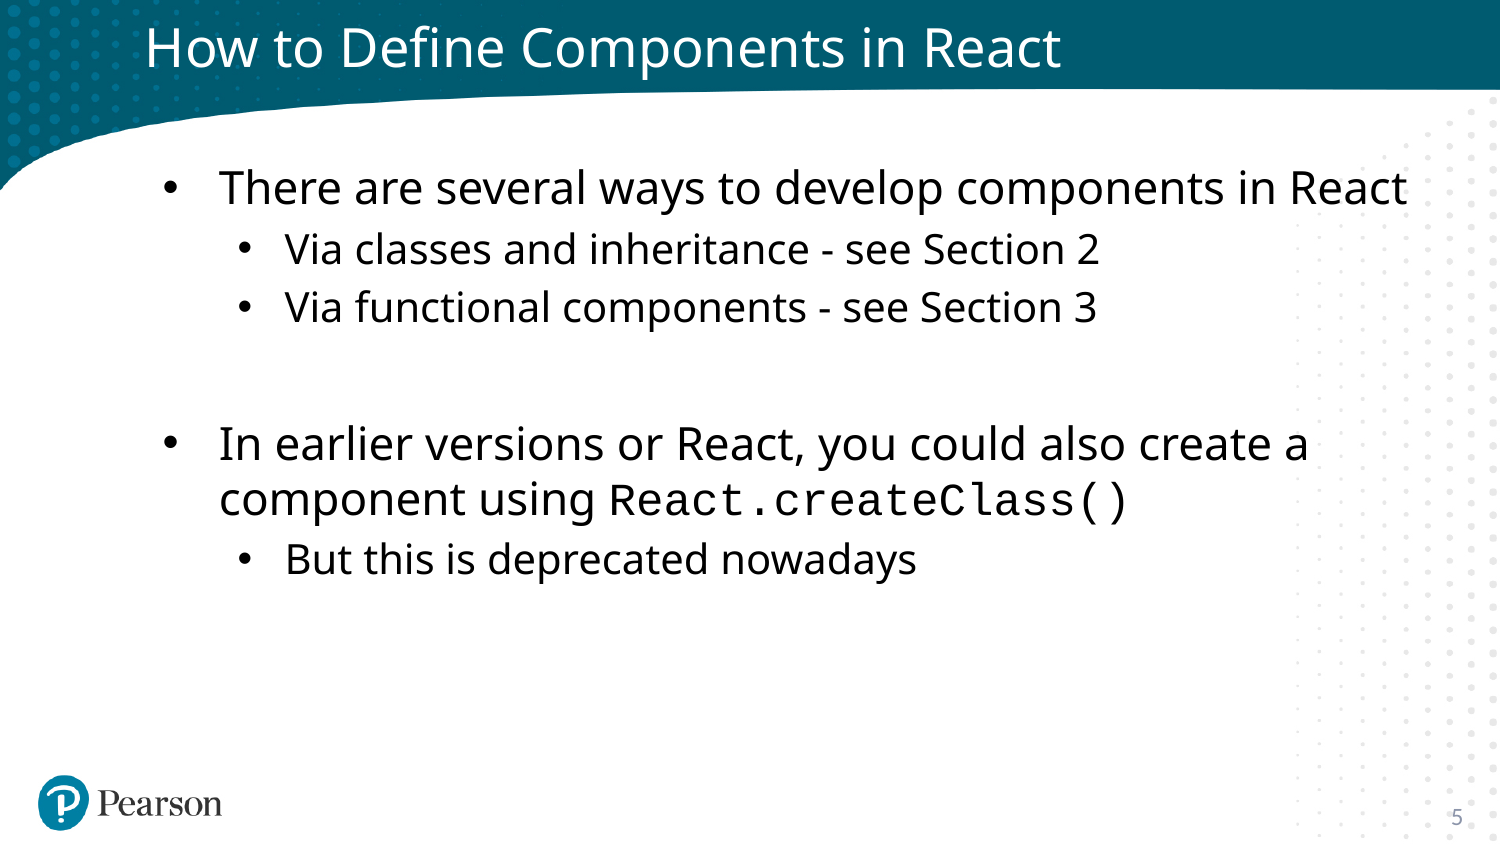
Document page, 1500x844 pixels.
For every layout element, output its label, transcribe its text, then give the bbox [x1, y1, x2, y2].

footer 5 [1414, 763, 1500, 839]
list There are several ways to develop components in React Via classes and inheritance - see Section 2 Via functional components - see Section 3 In earlier versions or React, you could also create a component using React.createClass() But this is deprecated nowadays [147, 151, 1441, 766]
picture [0, 90, 1500, 844]
title How to Define Components in React [130, 6, 1369, 98]
